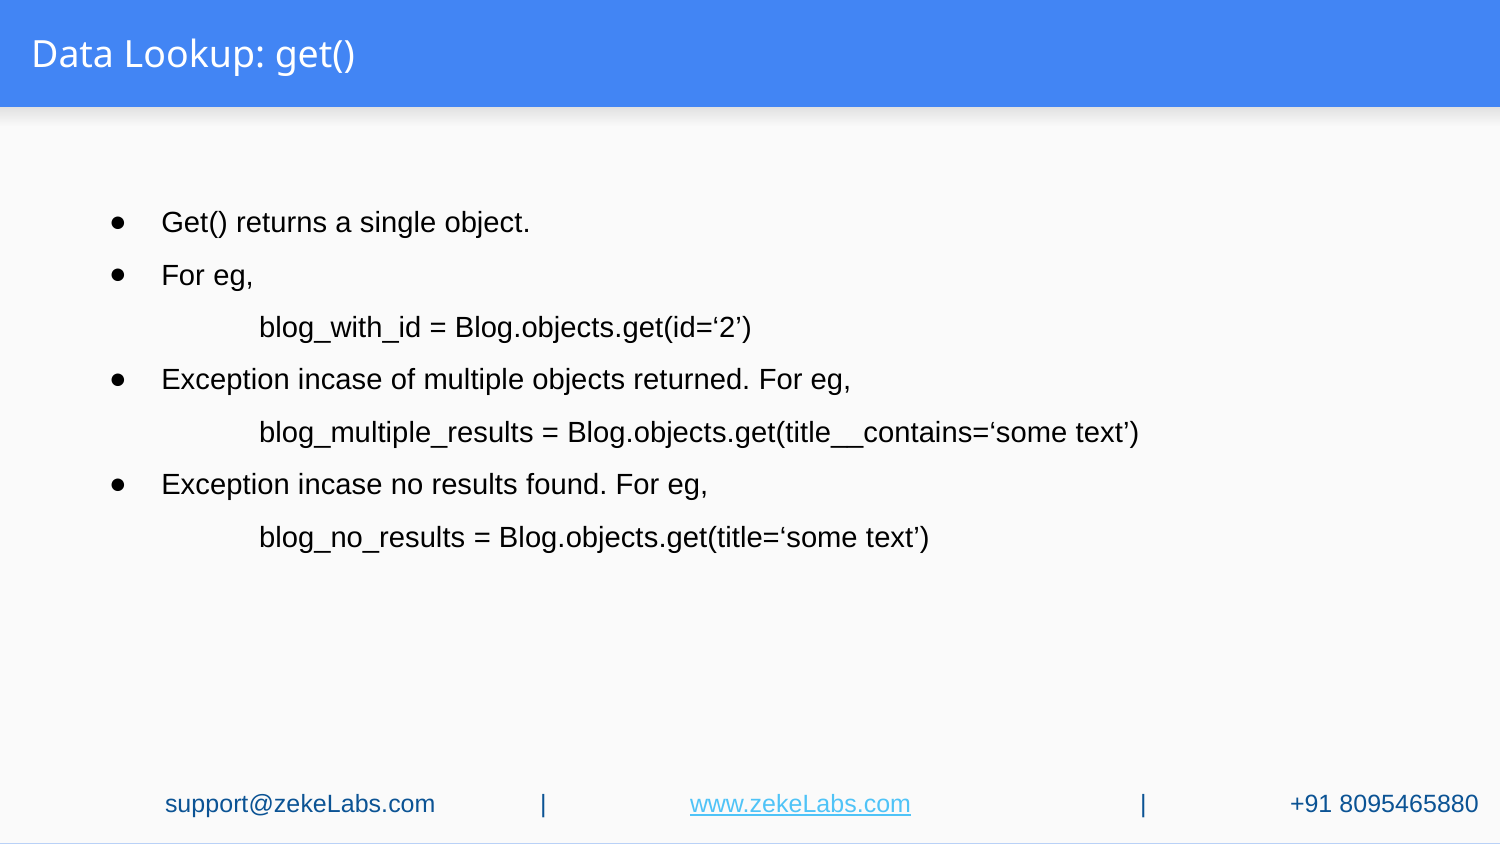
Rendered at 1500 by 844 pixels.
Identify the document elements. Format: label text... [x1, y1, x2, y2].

text_box support@zekeLabs.com | www.zekeLabs.com | +91 8095465880 [0, 772, 1500, 844]
text_box Get() returns a single object. For eg, blog_with_id = Blog.objects.get(id=‘2’) Exception incase of multiple objects returned. For eg, blog_multiple_results = Blog.objects.get(title__contains=‘some text’) Exception incase no results found. For eg, blog_no_results = Blog.objects.get(title=‘some text’) [71, 170, 1409, 748]
title Data Lookup: get() [16, 2, 1464, 102]
